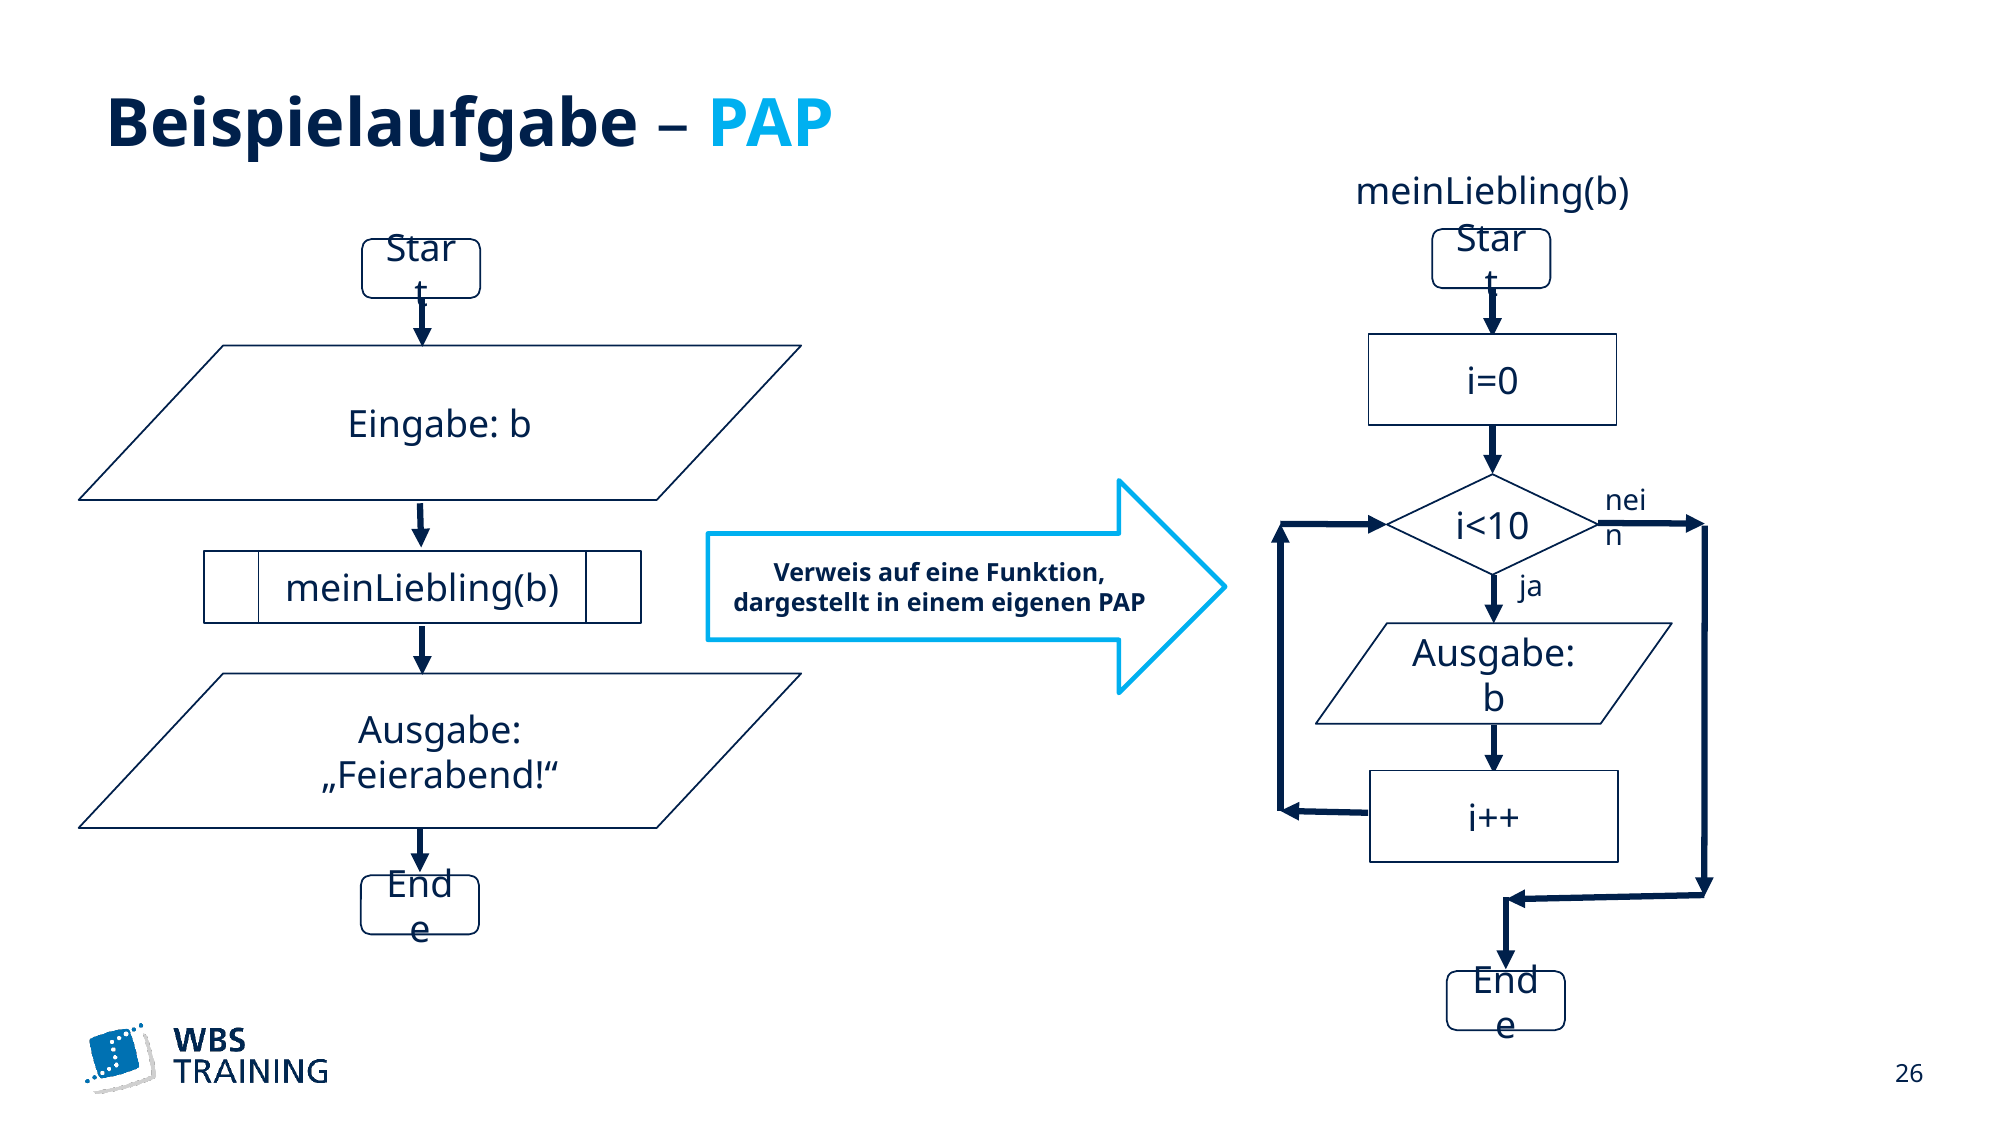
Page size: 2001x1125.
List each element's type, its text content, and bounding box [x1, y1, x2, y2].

text_box meinLiebling(b) [203, 550, 642, 624]
text_box Ende [359, 874, 480, 936]
slide_number 26 [1267, 1045, 1939, 1106]
picture [85, 1023, 327, 1094]
text_box ja [1504, 560, 1558, 610]
text_box [88, 214, 1979, 321]
text_box Ende [1445, 970, 1566, 1032]
text_box i++ [1369, 770, 1619, 863]
text_box Verweis auf eine Funktion, dargestellt in einem eigenen PAP [707, 479, 1226, 694]
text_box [1505, 894, 1705, 900]
text_box i<10 [1386, 473, 1590, 575]
title Beispielaufgabe – PAP [90, 72, 1918, 191]
text_box meinLiebling(b) [1340, 159, 1645, 220]
text_box Start [1431, 228, 1552, 290]
text_box Ausgabe: „Feierabend!“ [77, 672, 803, 829]
text_box Start [361, 238, 482, 299]
text_box Ausgabe: b [1315, 622, 1673, 725]
text_box i=0 [1368, 333, 1617, 426]
text_box Eingabe: b [77, 344, 803, 501]
text_box nein [1590, 474, 1676, 559]
